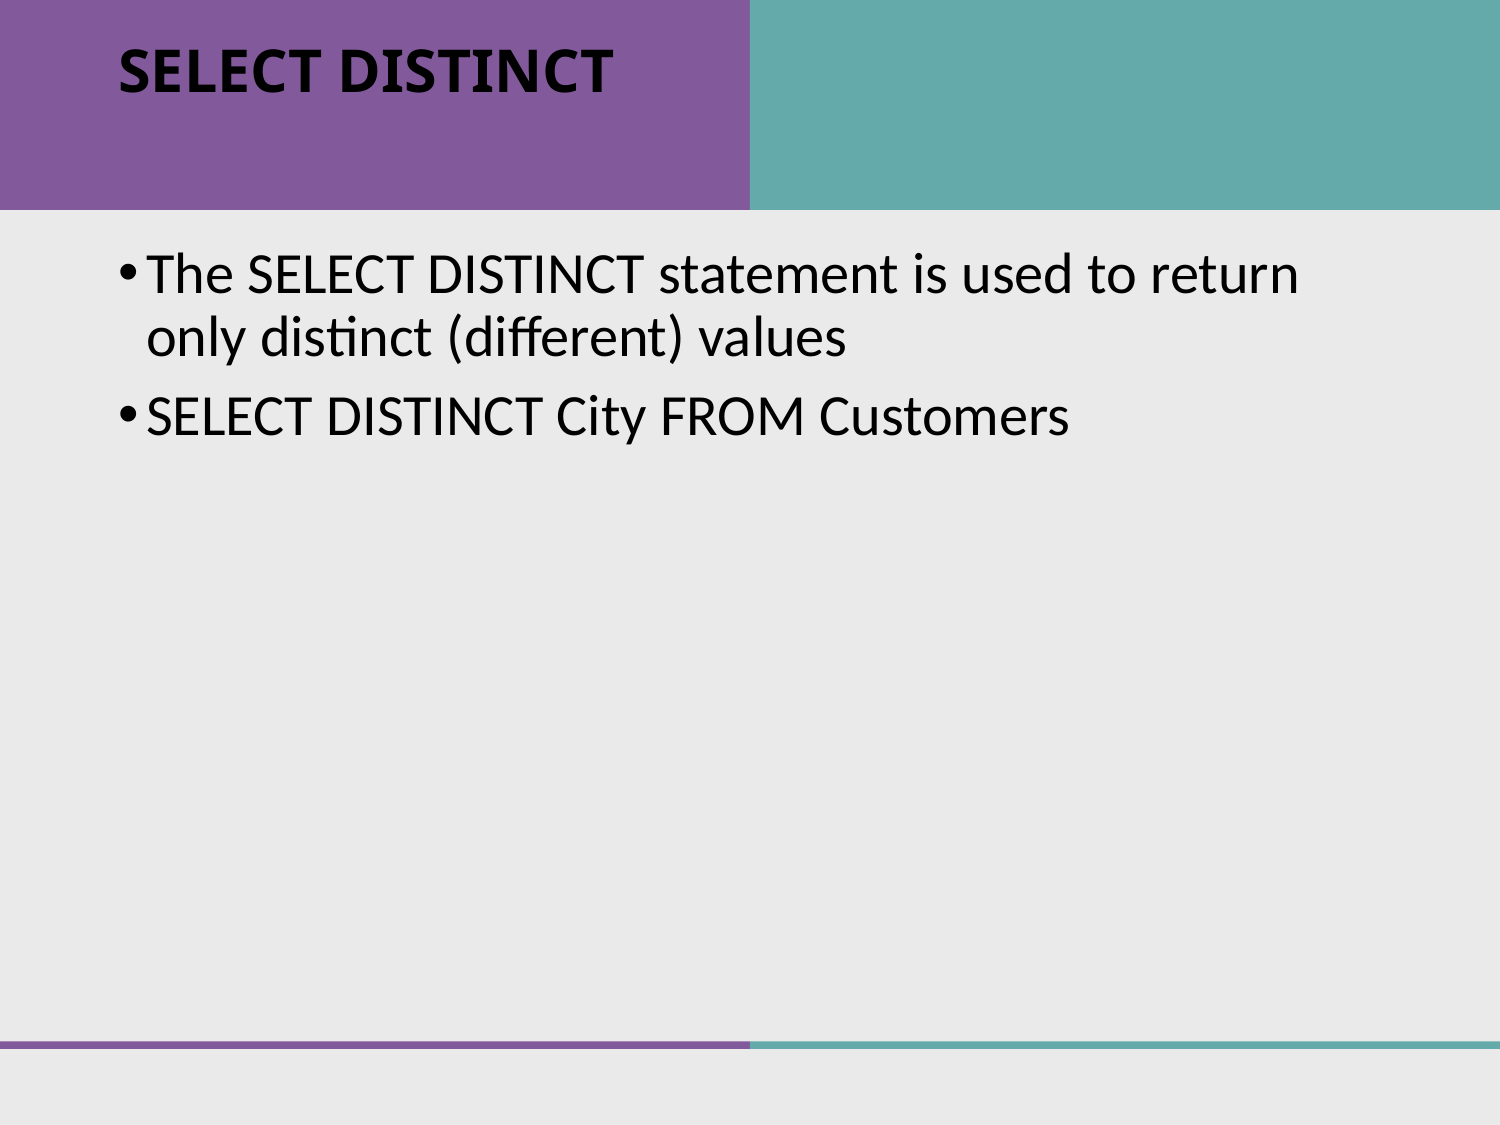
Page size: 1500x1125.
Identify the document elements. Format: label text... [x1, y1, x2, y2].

title SELECT DISTINCT [103, 33, 1397, 184]
list The SELECT DISTINCT statement is used to return only distinct (different) values SELECT DISTINCT City FROM Customers [103, 236, 1397, 1014]
